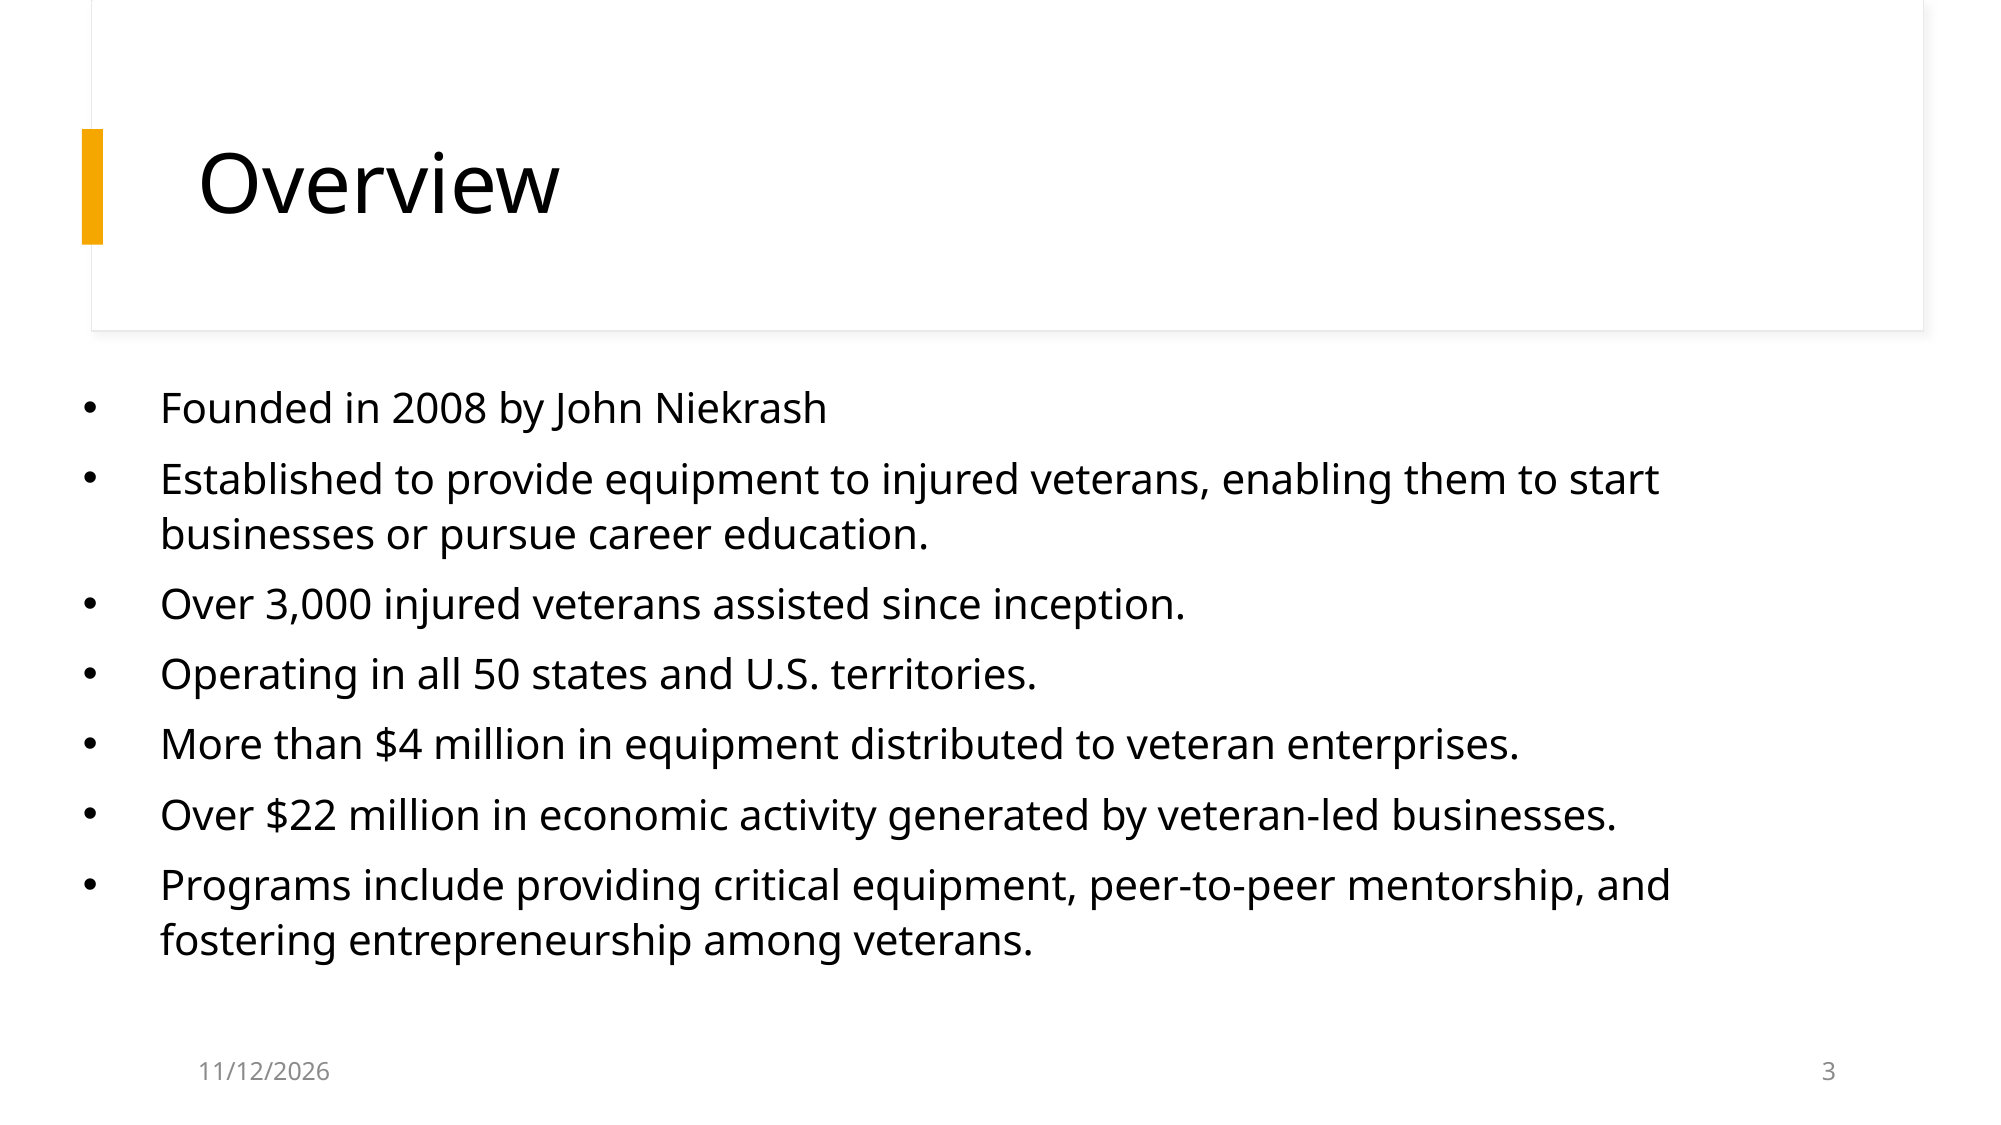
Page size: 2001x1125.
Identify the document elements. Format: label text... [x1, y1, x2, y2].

slide_number 3 [1401, 1042, 1851, 1103]
list Founded in 2008 by John Niekrash Established to provide equipment to injured veterans, enabling them to start businesses or pursue career education. Over 3,000 injured veterans assisted since inception. Operating in all 50 states and U.S. territories. More than $4 million in equipment distributed to veteran enterprises. Over $22 million in economic activity generated by veteran-led businesses. Programs include providing critical equipment, peer-to-peer mentorship, and fostering entrepreneurship among veterans. [67, 369, 1736, 976]
title Overview [183, 90, 1851, 284]
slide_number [183, 1042, 633, 1103]
